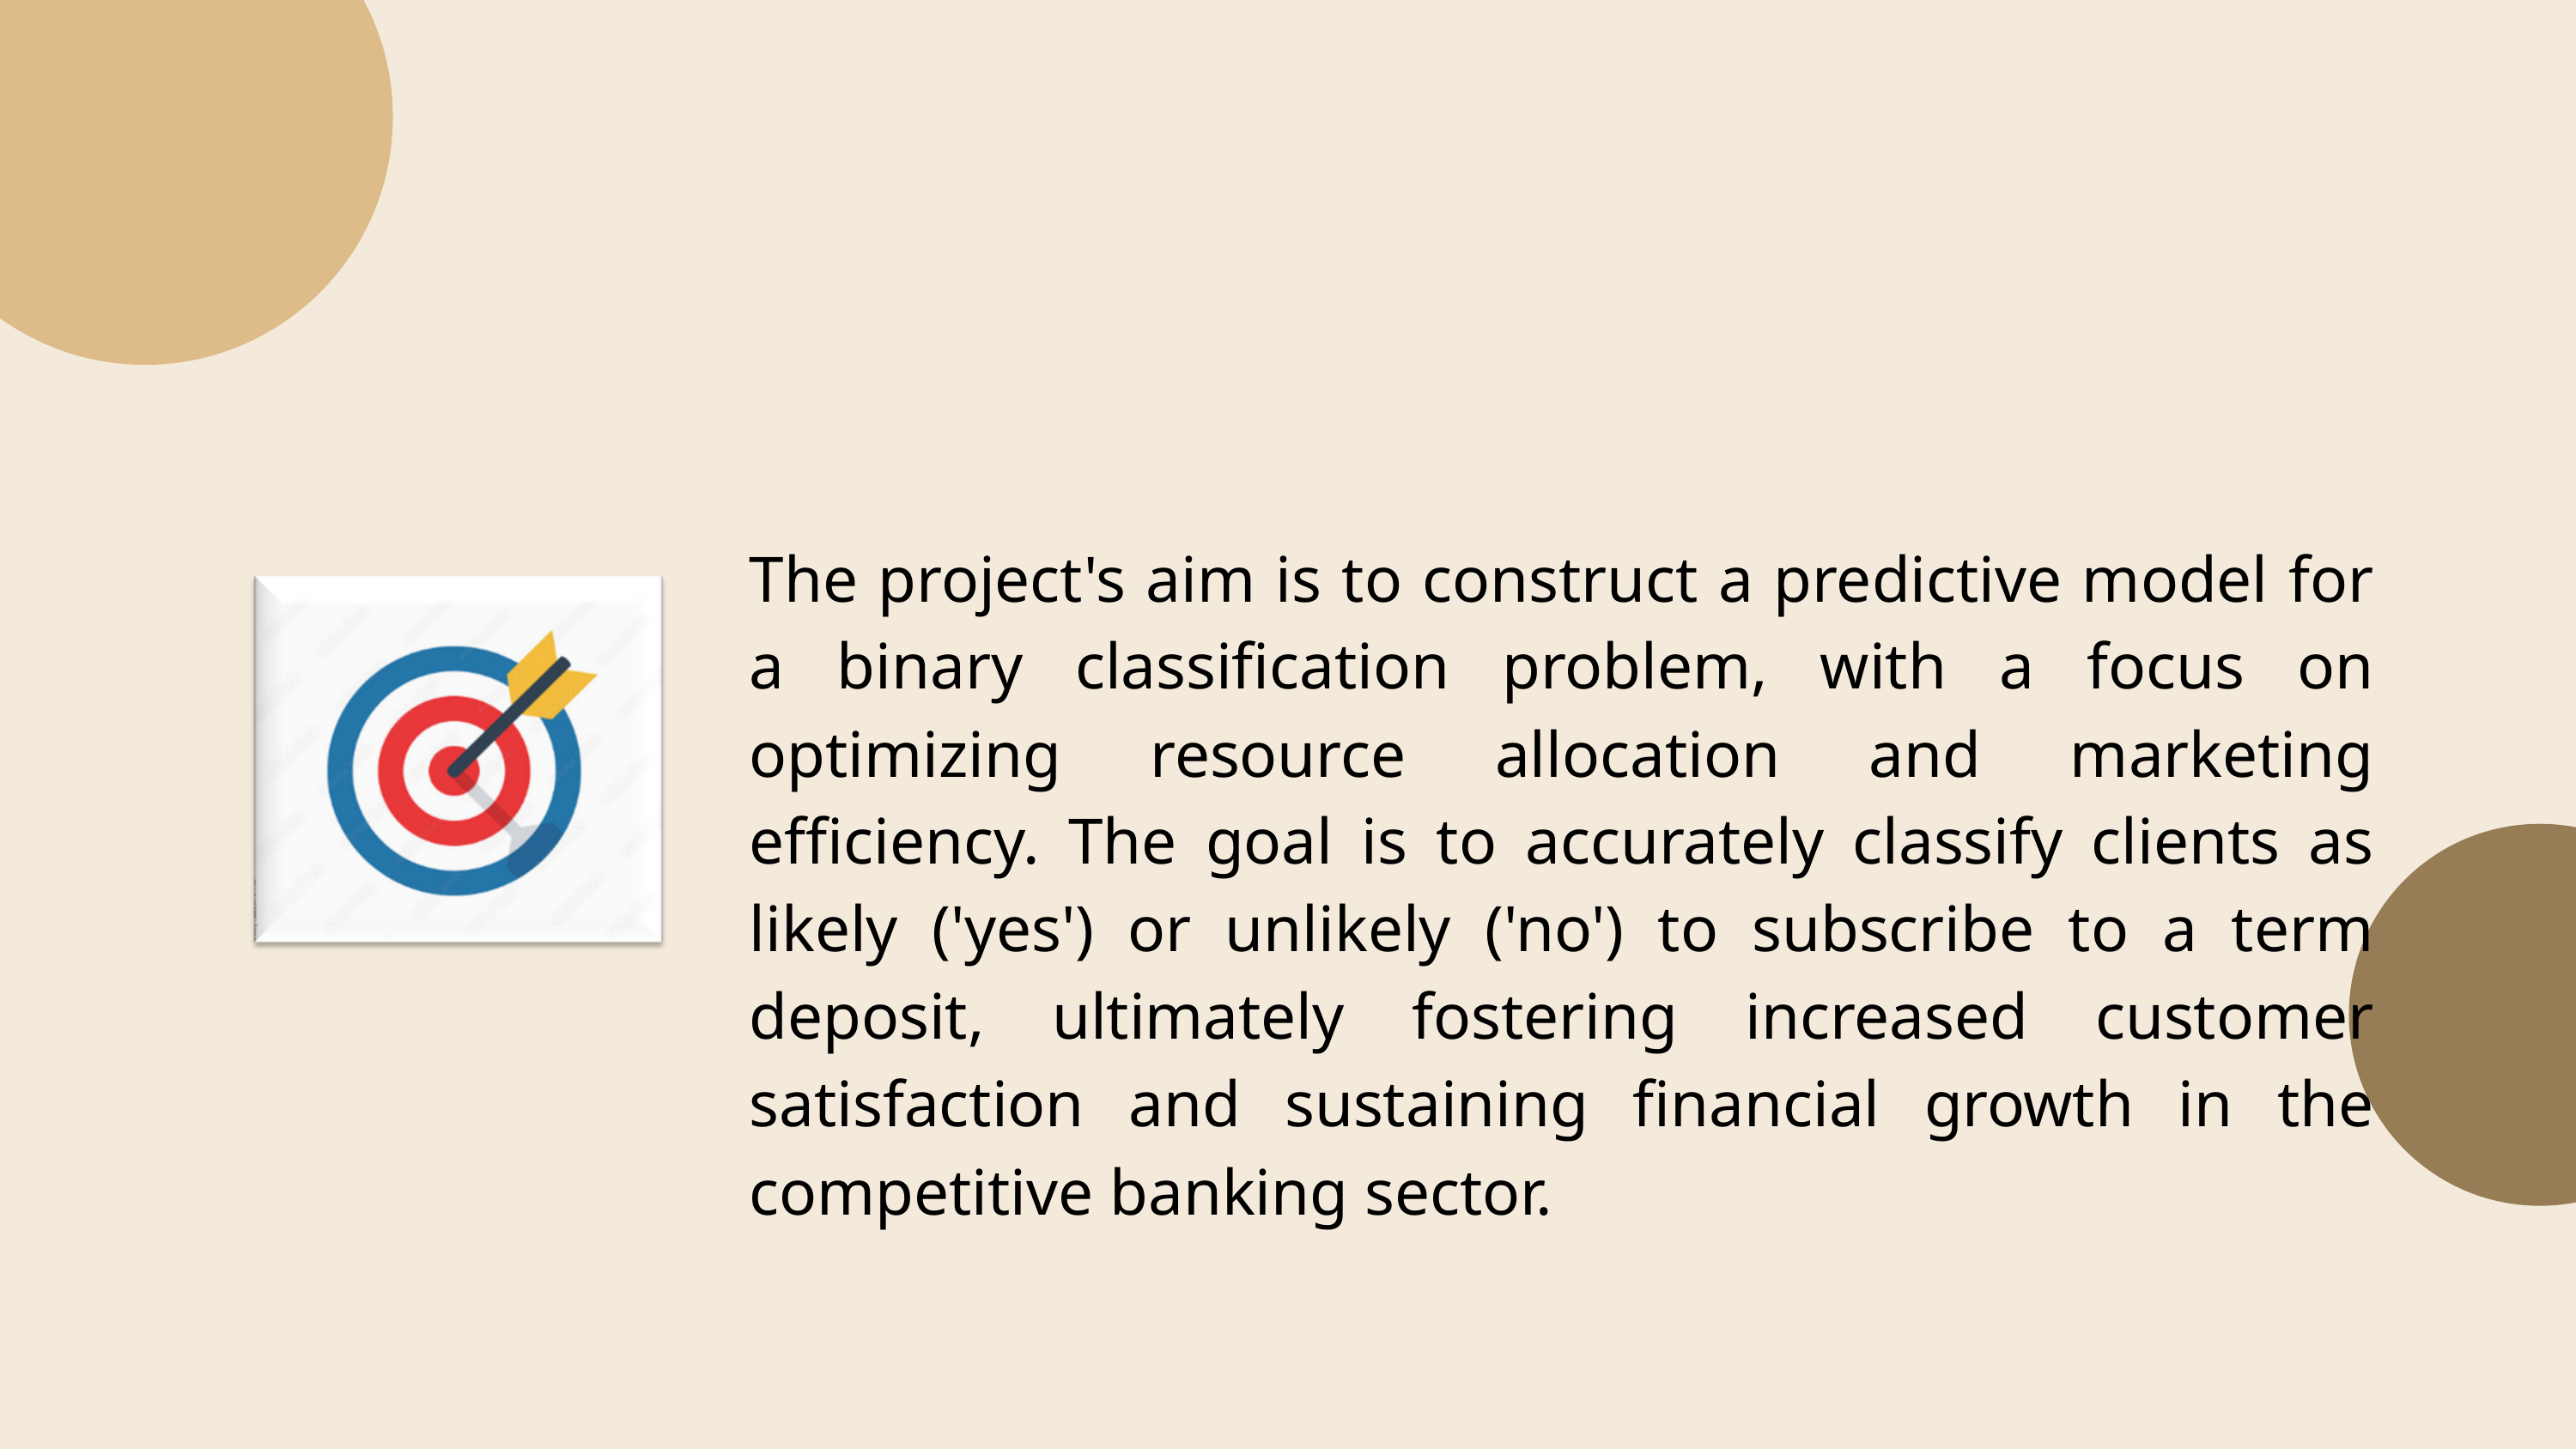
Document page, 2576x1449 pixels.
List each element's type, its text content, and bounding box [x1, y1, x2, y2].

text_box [2348, 823, 2576, 1206]
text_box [0, 0, 393, 366]
text_box The project's aim is to construct a predictive model for a binary classification problem, with a focus on optimizing resource allocation and marketing efficiency. The goal is to accurately classify clients as likely ('yes') or unlikely ('no') to subscribe to a term deposit, ultimately fostering increased customer satisfaction and sustaining financial growth in the competitive banking sector. [749, 526, 2374, 1228]
text_box [246, 571, 671, 956]
